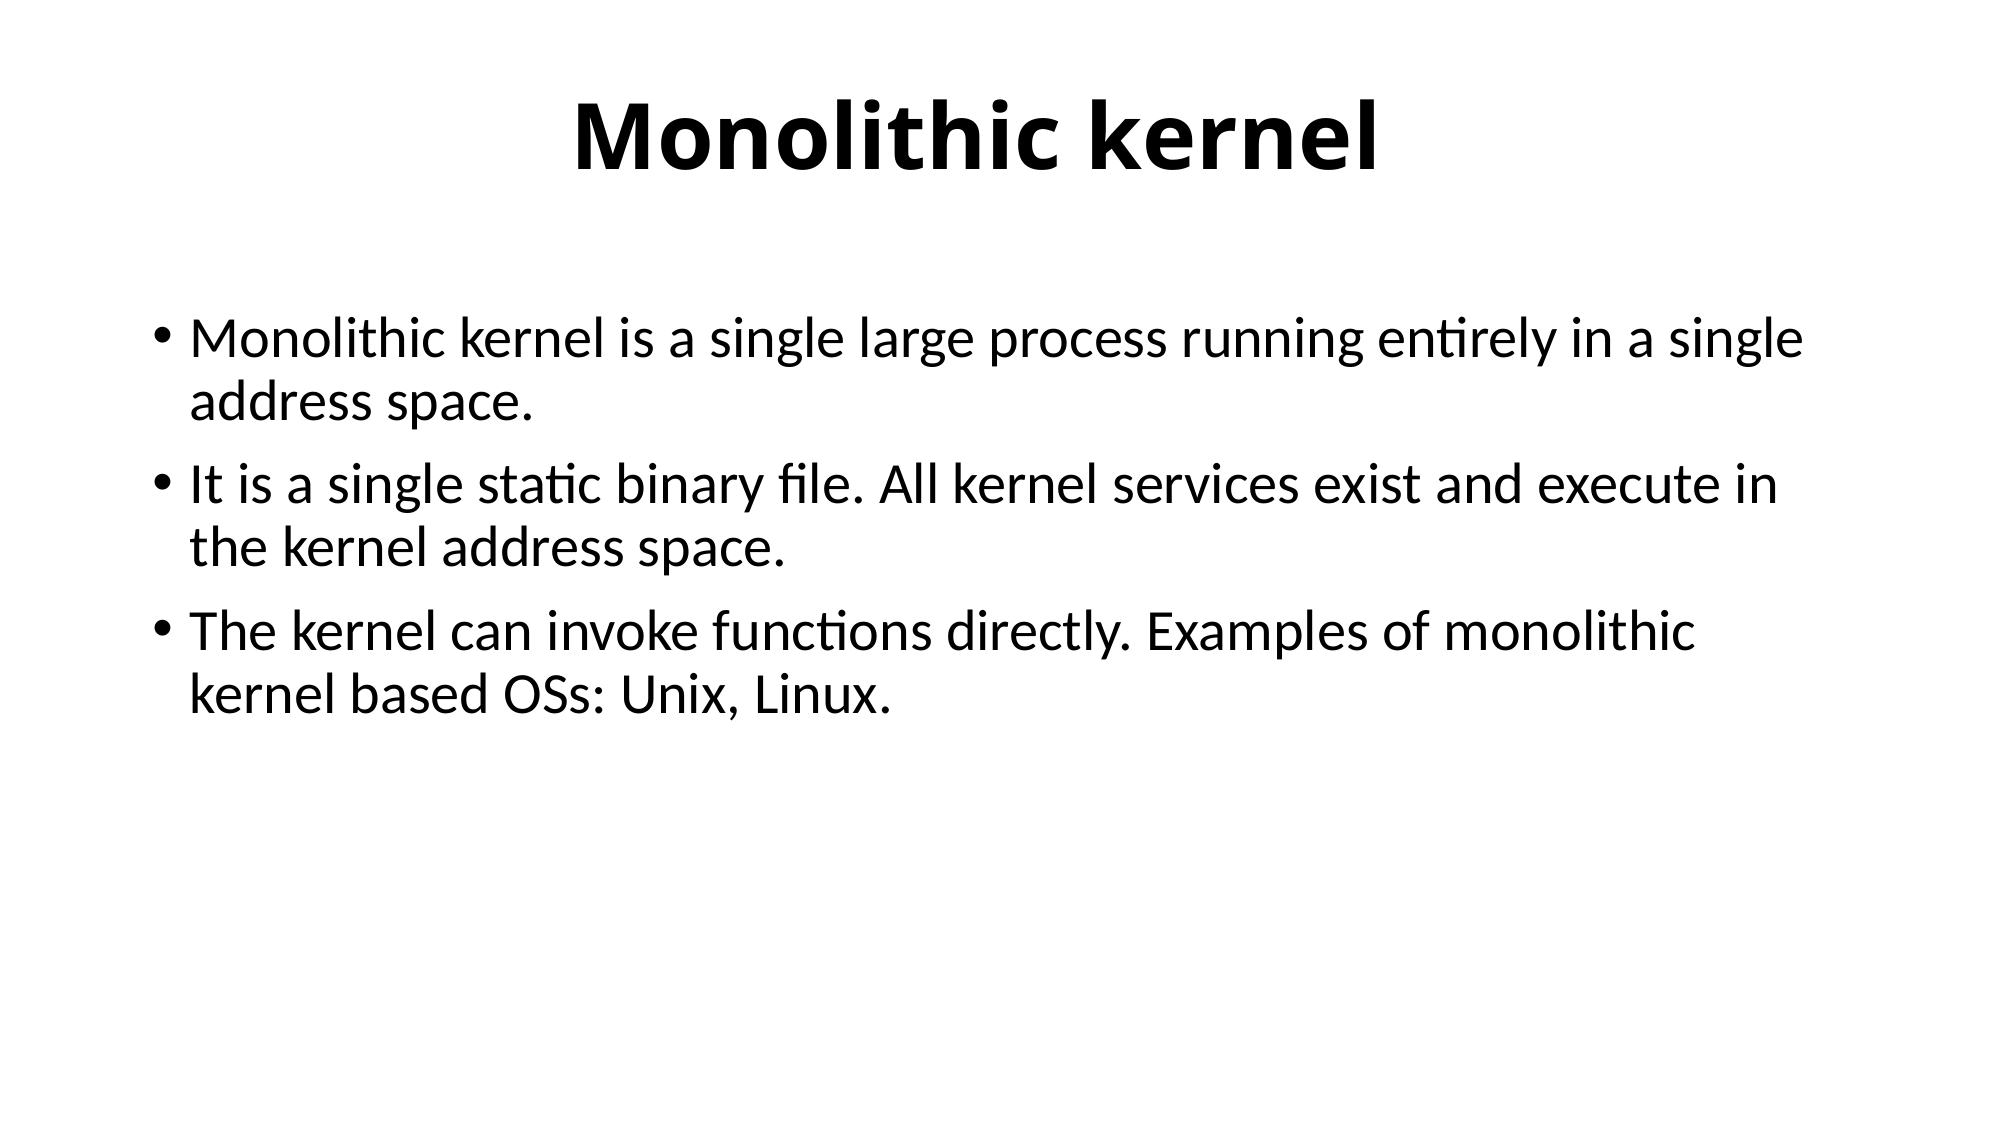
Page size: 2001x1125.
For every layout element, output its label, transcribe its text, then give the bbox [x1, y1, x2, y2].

list Monolithic kernel is a single large process running entirely in a single address space. It is a single static binary file. All kernel services exist and execute in the kernel address space. The kernel can invoke functions directly. Examples of monolithic kernel based OSs: Unix, Linux. [137, 299, 1863, 1014]
title Monolithic kernel [303, 74, 1649, 206]
